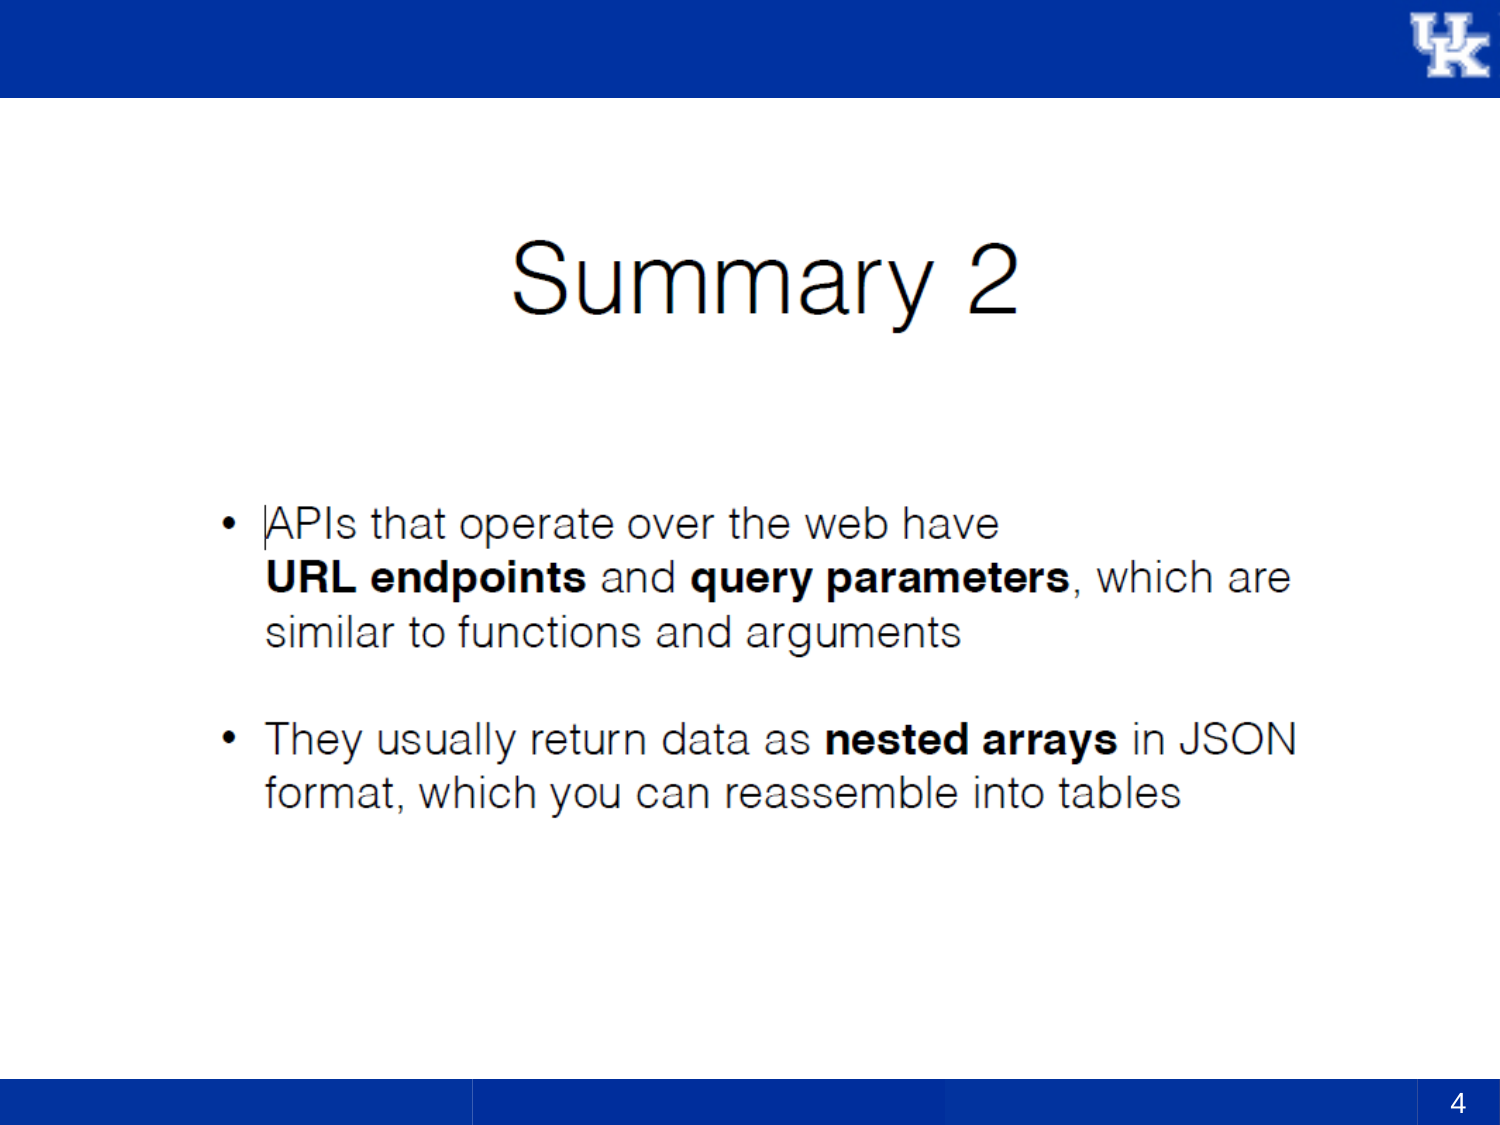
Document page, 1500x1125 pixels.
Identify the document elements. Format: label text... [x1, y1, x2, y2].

picture [151, 143, 1395, 1077]
picture [0, 0, 1500, 98]
slide_number 4 [1417, 1079, 1500, 1125]
